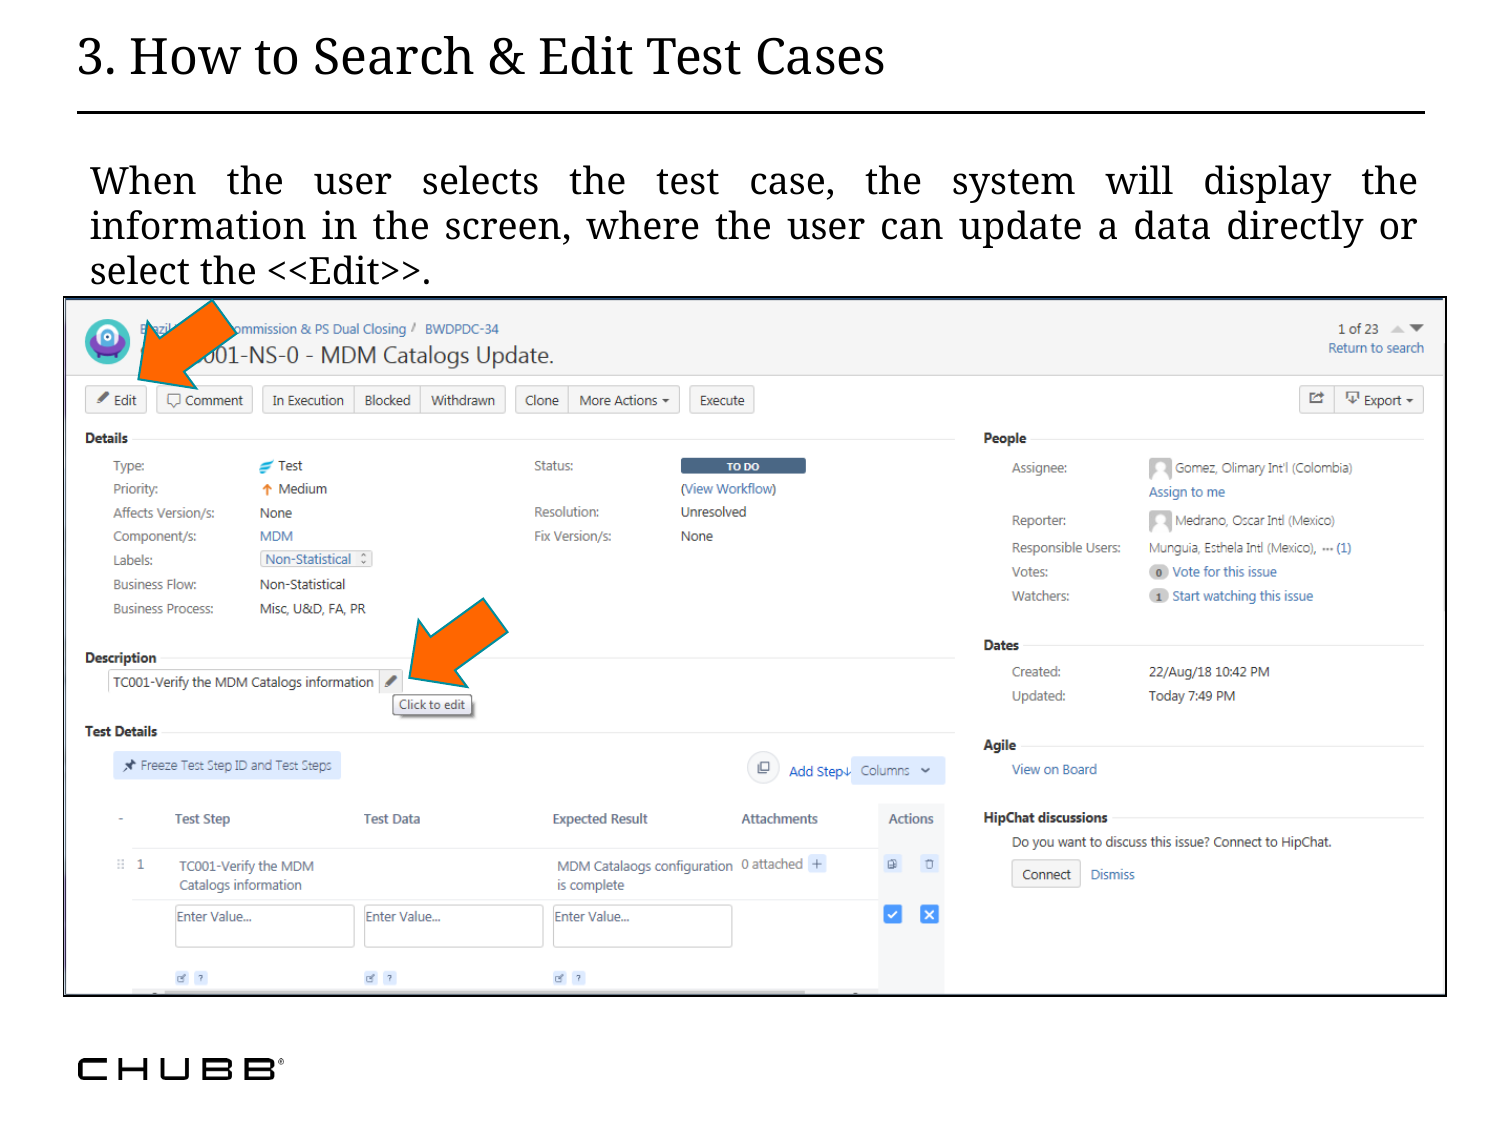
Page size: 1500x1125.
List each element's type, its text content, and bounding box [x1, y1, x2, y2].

text_box When the user selects the test case, the system will display the information in the screen, where the user can update a data directly or select the <<Edit>>. [74, 149, 1435, 296]
picture [78, 1058, 284, 1080]
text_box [64, 297, 1446, 996]
title 3. How to Search & Edit Test Cases [76, 16, 1425, 105]
